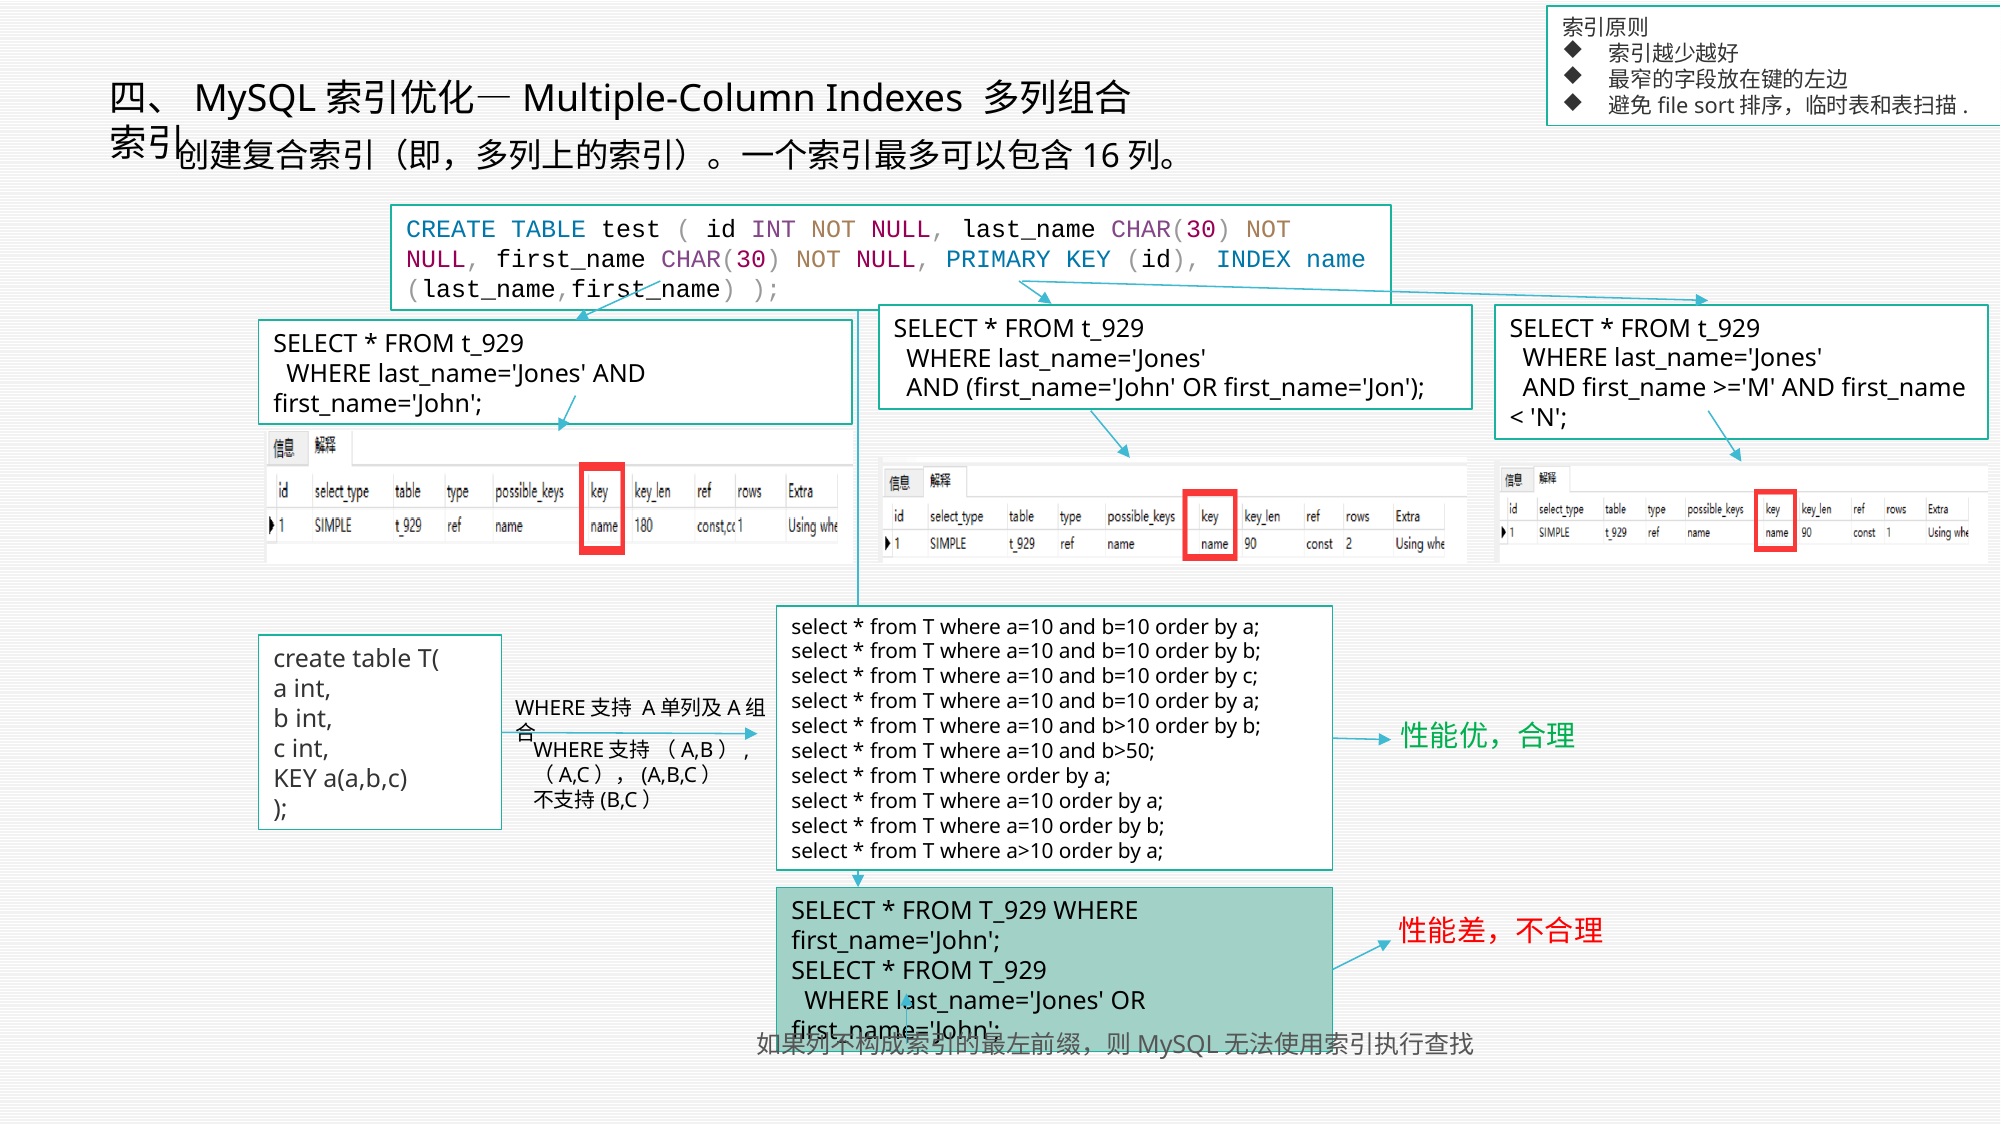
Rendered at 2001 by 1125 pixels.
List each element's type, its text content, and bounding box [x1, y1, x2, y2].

text_box WHERE支持 （A,B）,（A,C），(A,B,C） 不支持(B,C） [518, 729, 776, 820]
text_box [1707, 410, 1742, 462]
picture [878, 457, 1467, 563]
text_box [1022, 280, 1709, 301]
text_box SELECT * FROM t_929 WHERE last_name='Jones' AND (first_name='John' OR first_name='Jon'); [878, 304, 1473, 410]
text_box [1090, 410, 1131, 459]
text_box 性能差，不合理 [1383, 904, 1740, 955]
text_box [558, 395, 576, 432]
text_box SELECT * FROM t_929 WHERE last_name='Jones' AND first_name='John'; [258, 319, 853, 425]
text_box 创建复合索引（即，多列上的索引）。一个索引最多可以包含16列。 [161, 127, 1491, 182]
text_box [1018, 280, 1052, 305]
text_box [575, 280, 661, 320]
text_box SELECT * FROM T_929 WHERE first_name='John'; SELECT * FROM T_929 WHERE last_name='Jones' OR first_name='John'; [776, 887, 1333, 1021]
text_box CREATE TABLE test ( id INT NOT NULL, last_name CHAR(30) NOT NULL, first_name CHAR(30) NOT NULL, PRIMARY KEY (id), INDEX name (last_name,first_name) ); [390, 204, 1392, 311]
text_box 如果列不构成索引的最左前缀，则MySQL无法使用索引执行查找 [741, 1021, 1742, 1066]
text_box 性能优，合理 [1385, 710, 1742, 760]
text_box WHERE支持 A单列及A组合 [500, 687, 776, 753]
text_box SELECT * FROM t_929 WHERE last_name='Jones' AND first_name >='M' AND first_name < 'N'; [1494, 304, 1989, 440]
picture [1494, 461, 1989, 563]
text_box select * from T where a=10 and b=10 order by a; select * from T where a=10 and b=10 order by b; select * from T where a=10 and b=10 order by c; select * from T where a=10 and b=10 order by a; select * from T where a=10 and b>10 order by b; select * from T where a=10 and b>50; select * from T where order by a; select * from T where a=10 order by a; select * from T where a=10 order by b; select * from T where a>10 order by a; [859, 605, 1333, 871]
text_box 四、MySQL索引优化—Multiple-Column Indexes 多列组合索引 [95, 66, 1176, 172]
picture [264, 430, 853, 563]
text_box create table T( a int, b int, c int, KEY a(a,b,c) ); [258, 634, 502, 830]
text_box 索引原则 索引越少越好 最窄的字段放在键的左边 避免file sort排序，临时表和表扫描. [1546, 5, 2000, 126]
text_box select * from T where a=10 and b=10 order by a; select * from T where a=10 and b=10 order by b; select * from T where a=10 and b=10 order by c; select * from T where a=10 and b=10 order by a; select * from T where a=10 and b>10 order by b; select * from T where a=10 and b>50; select * from T where order by a; select * from T where a=10 order by a; select * from T where a=10 order by b; select * from T where a>10 order by a; [776, 605, 857, 871]
